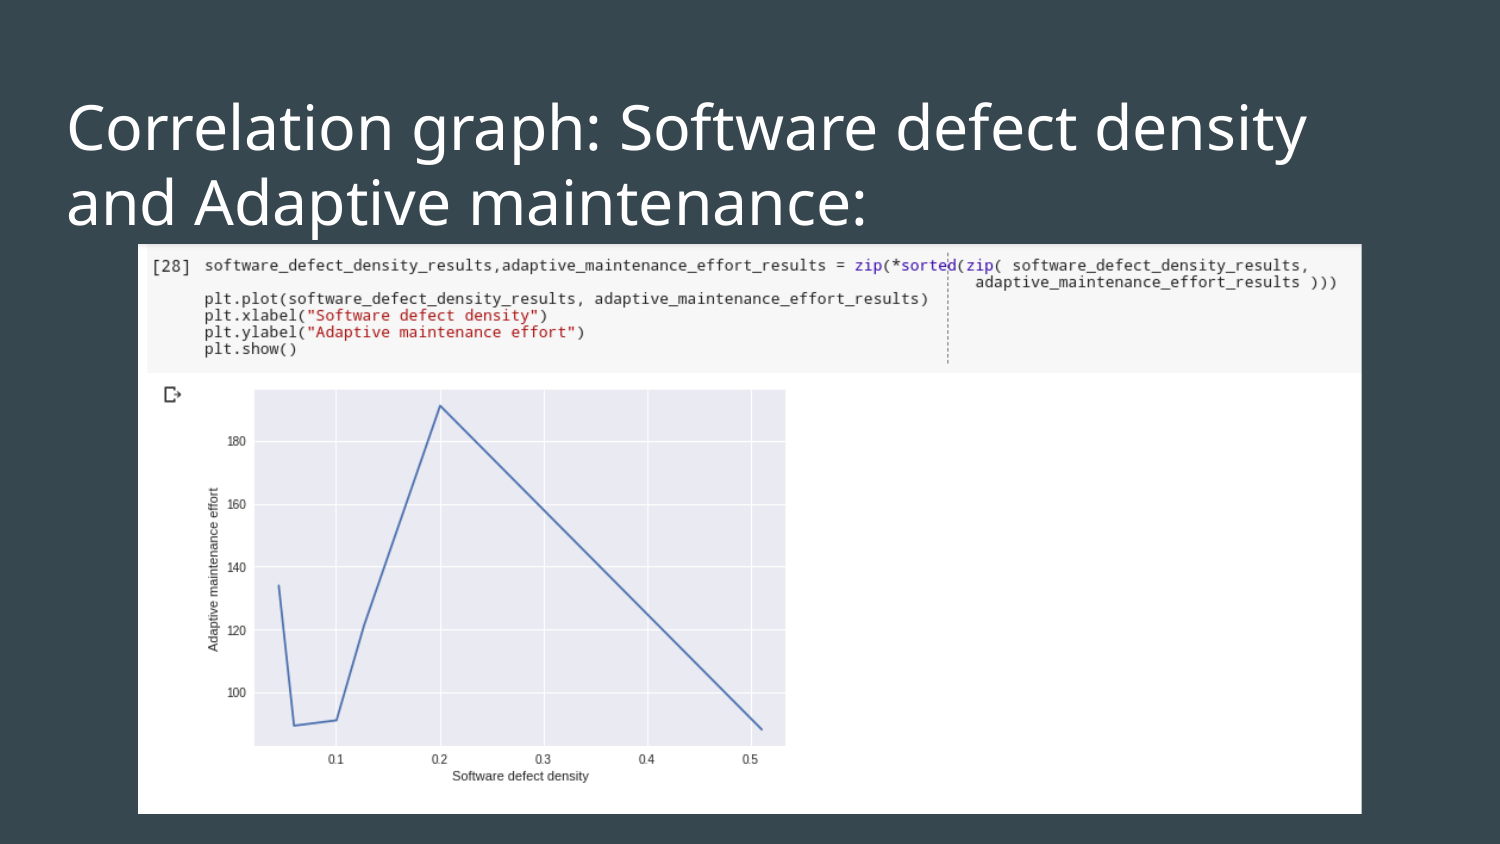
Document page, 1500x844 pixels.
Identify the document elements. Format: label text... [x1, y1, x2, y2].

title Correlation graph: Software defect density and Adaptive maintenance: [51, 72, 1449, 167]
picture [137, 244, 1362, 814]
